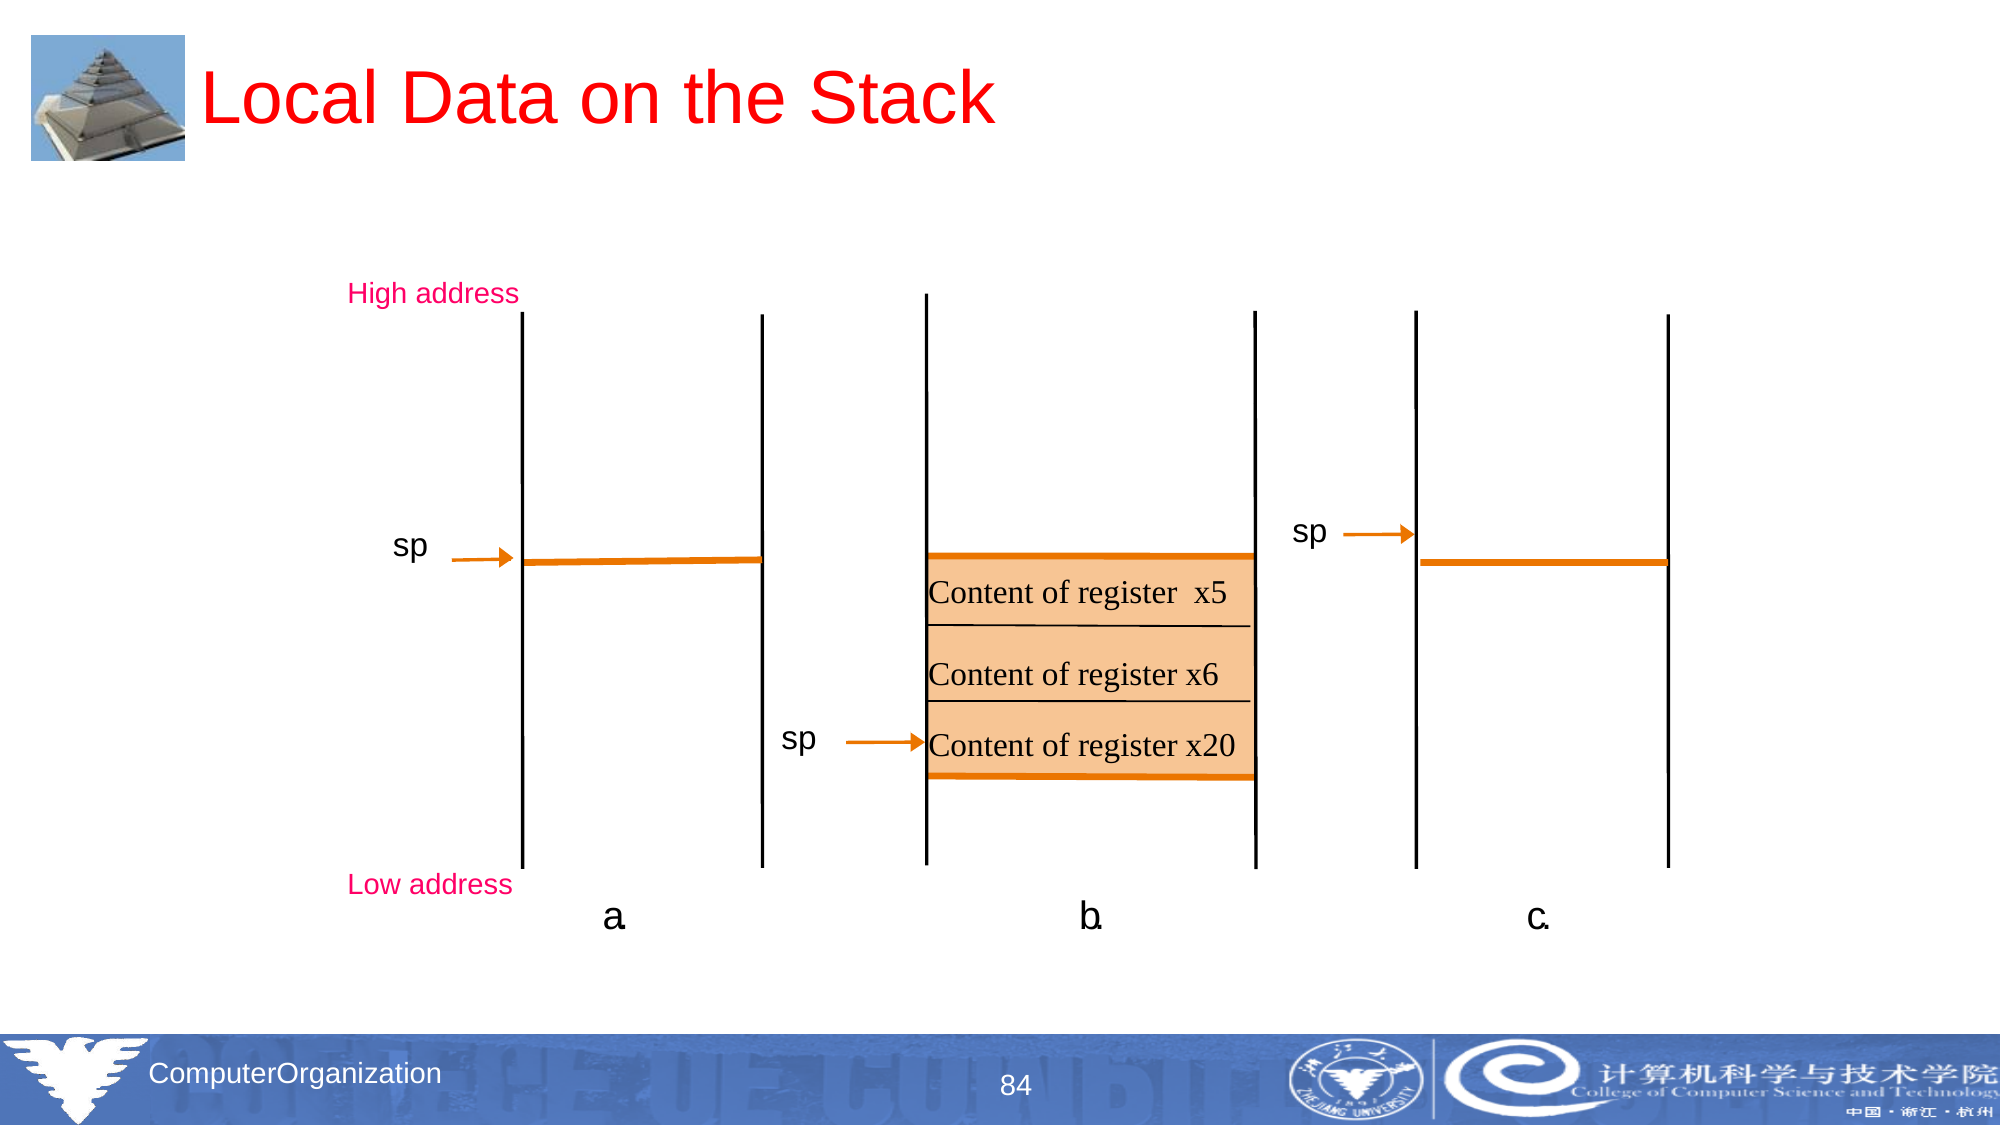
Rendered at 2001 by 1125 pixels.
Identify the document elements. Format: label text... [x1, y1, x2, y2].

title Local Data on the Stack [184, 0, 1953, 188]
picture [0, 1034, 2000, 1125]
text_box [326, 266, 1669, 938]
picture [31, 35, 184, 161]
